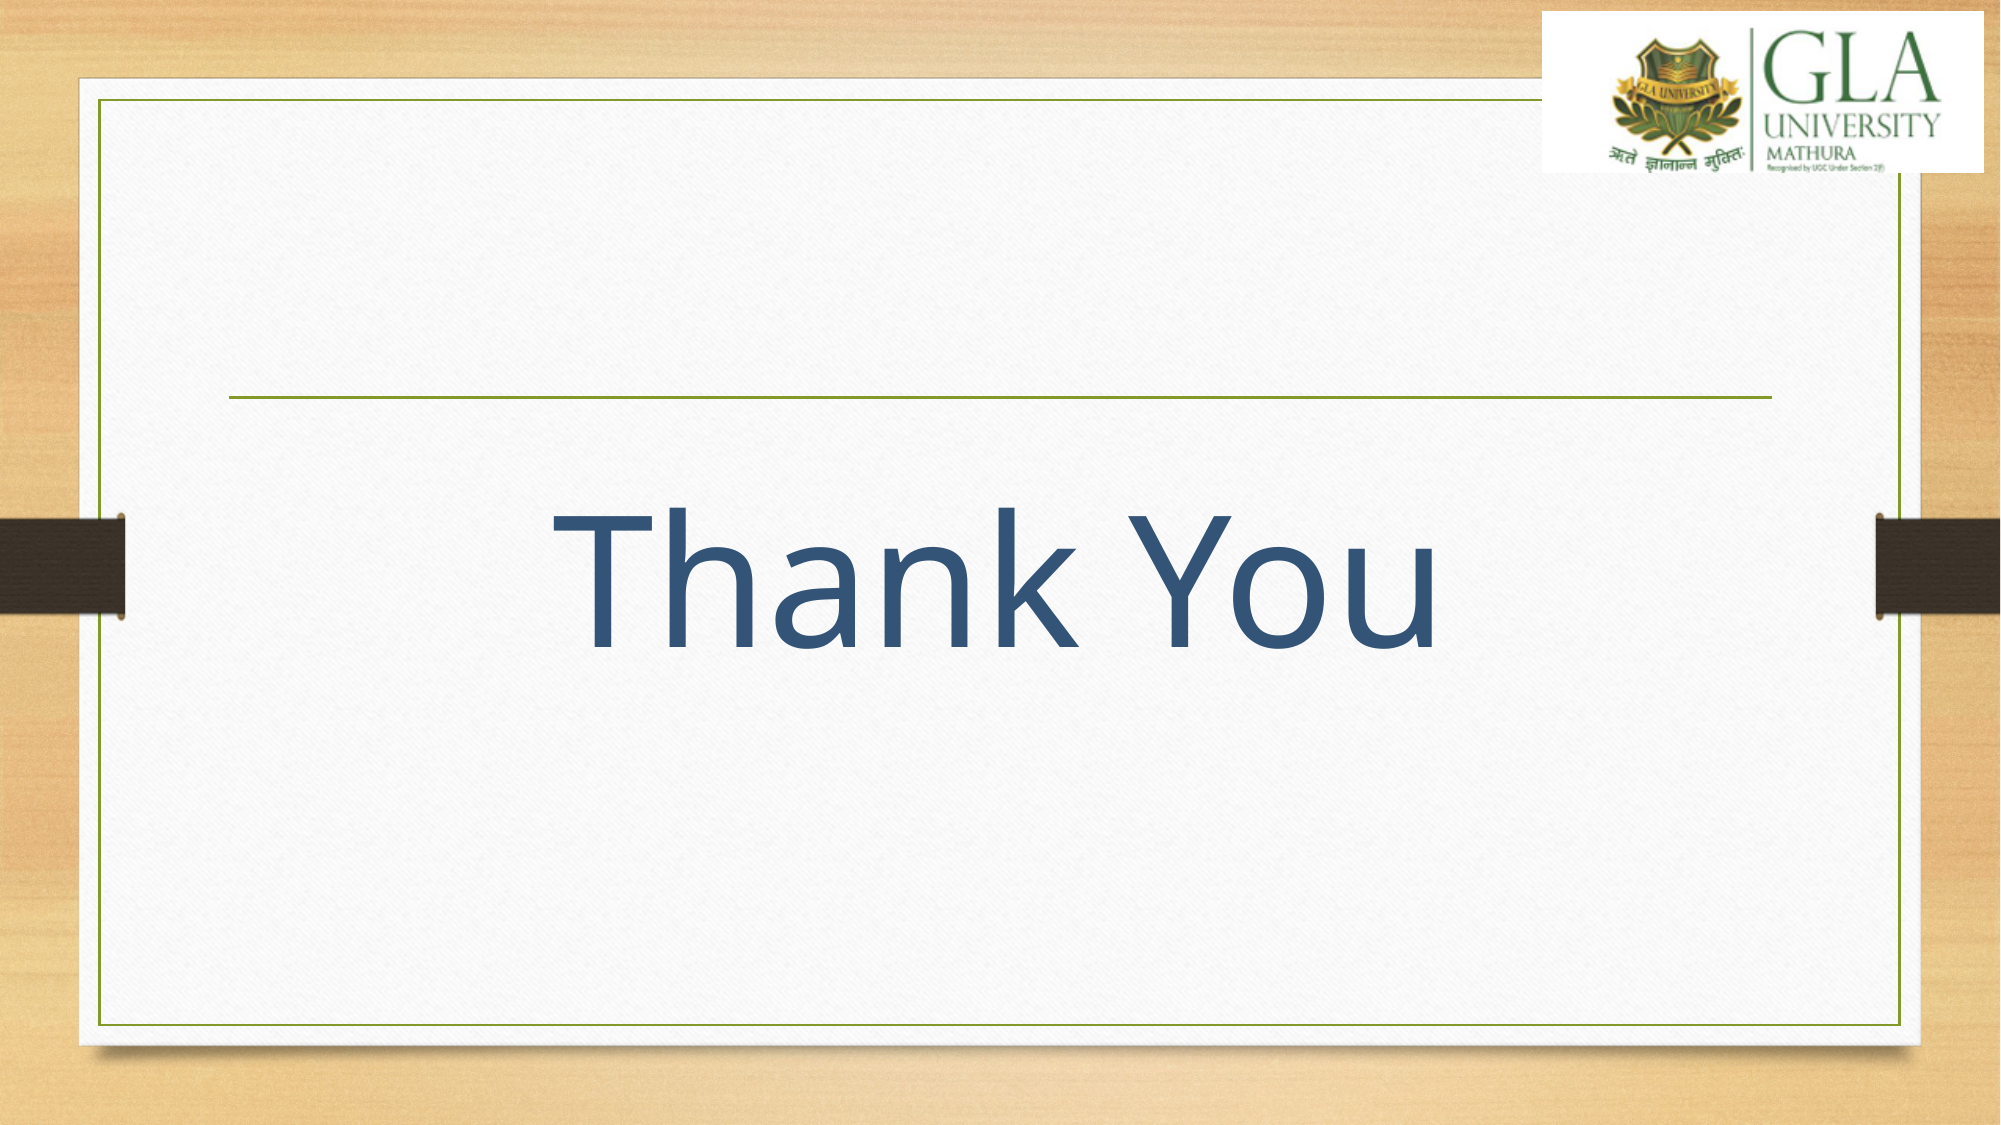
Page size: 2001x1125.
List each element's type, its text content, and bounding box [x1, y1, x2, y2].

title Thank You [212, 161, 1788, 987]
picture [0, 0, 2001, 1125]
